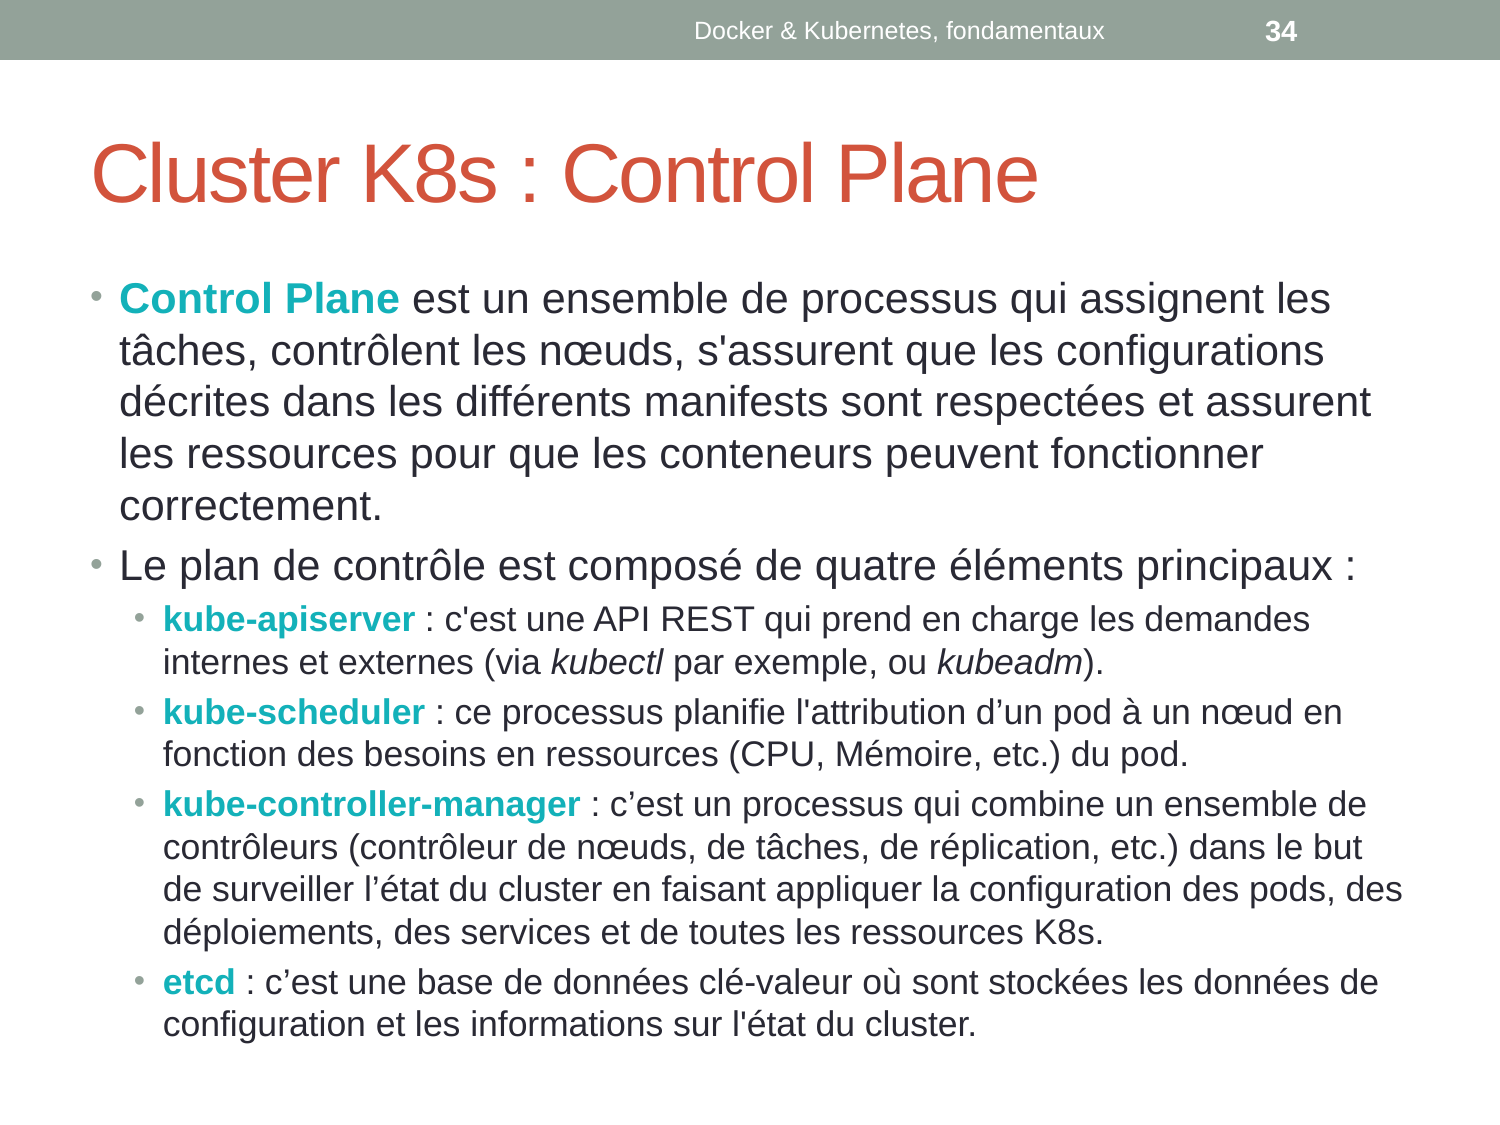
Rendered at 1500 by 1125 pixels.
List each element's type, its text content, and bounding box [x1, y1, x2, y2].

title Cluster K8s : Control Plane [75, 87, 1425, 250]
footer Docker & Kubernetes, fondamentaux [562, 3, 1238, 57]
slide_number 34 [1250, 3, 1425, 57]
list Control Plane est un ensemble de processus qui assignent les tâches, contrôlent les nœuds, s'assurent que les configurations décrites dans les différents manifests sont respectées et assurent les ressources pour que les conteneurs peuvent fonctionner correctement. Le plan de contrôle est composé de quatre éléments principaux : kube-apiserver : c'est une API REST qui prend en charge les demandes internes et externes (via kubectl par exemple, ou kubeadm). kube-scheduler : ce processus planifie l'attribution d’un pod à un nœud en fonction des besoins en ressources (CPU, Mémoire, etc.) du pod. kube-controller-manager : c’est un processus qui combine un ensemble de contrôleurs (contrôleur de nœuds, de tâches, de réplication, etc.) dans le but de surveiller l’état du cluster en faisant appliquer la configuration des pods, des déploiements, des services et de toutes les ressources K8s. etcd : c’est une base de données clé-valeur où sont stockées les données de configuration et les informations sur l'état du cluster. [75, 262, 1425, 1063]
